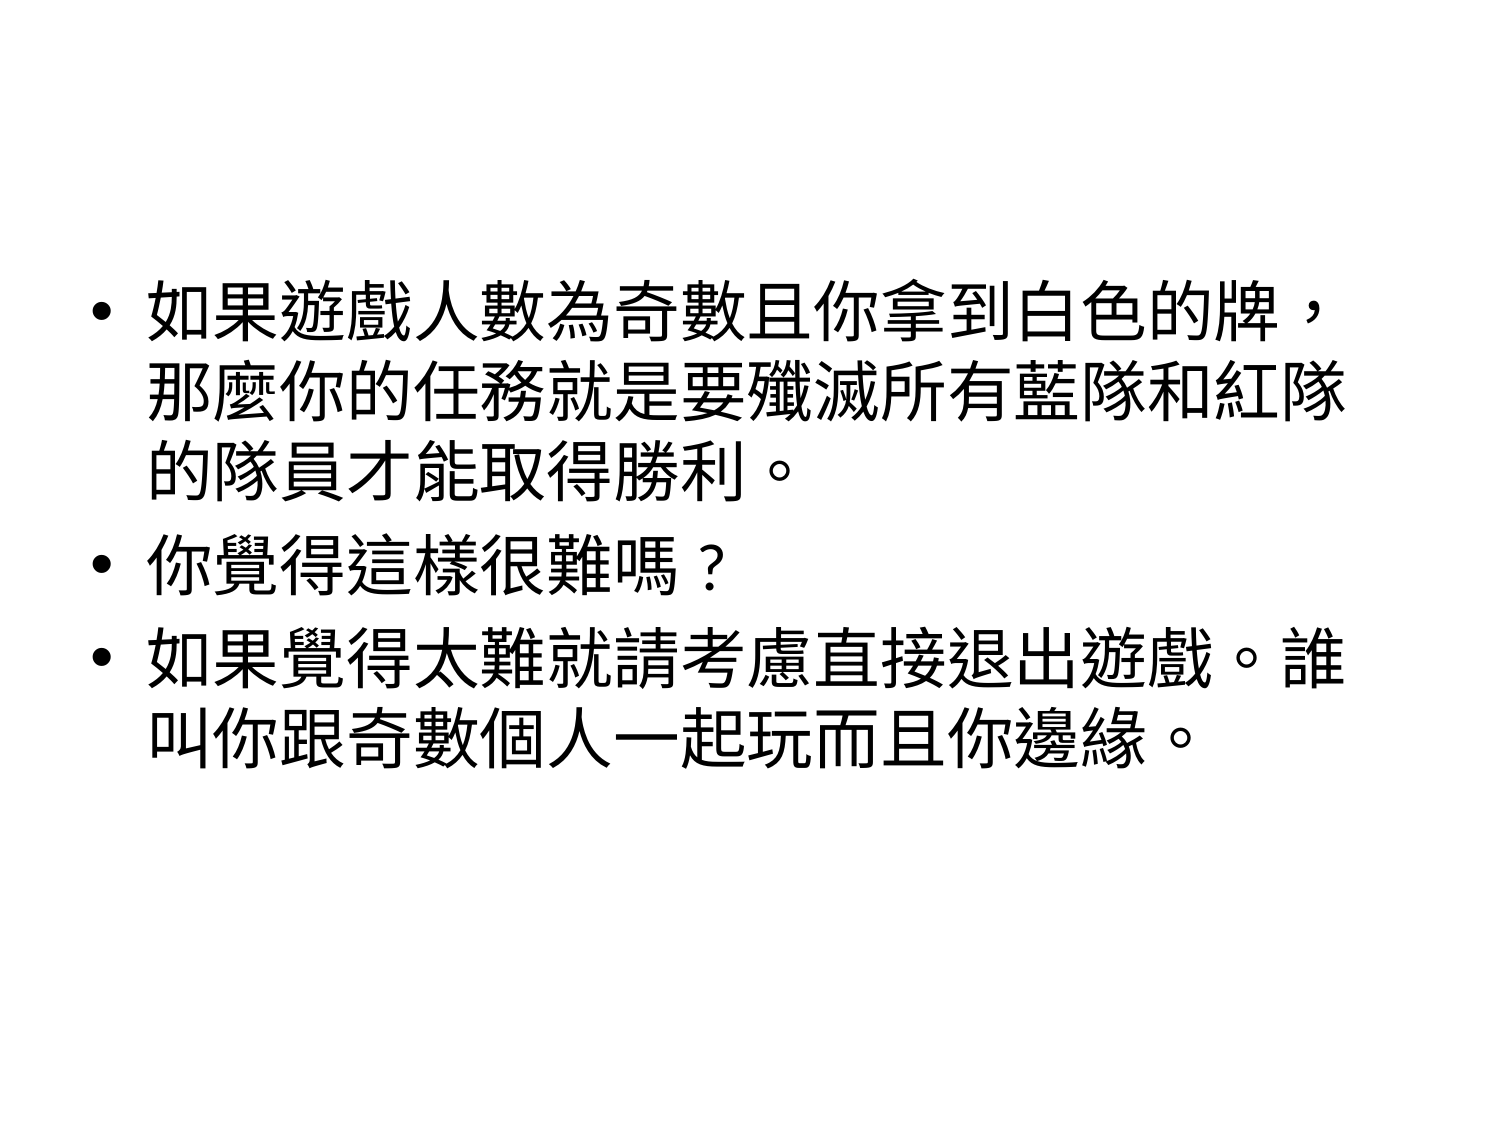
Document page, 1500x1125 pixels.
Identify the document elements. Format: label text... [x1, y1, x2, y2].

list 如果遊戲人數為奇數且你拿到白色的牌，那麼你的任務就是要殲滅所有藍隊和紅隊的隊員才能取得勝利。 你覺得這樣很難嗎? 如果覺得太難就請考慮直接退出遊戲。誰叫你跟奇數個人一起玩而且你邊緣。 [75, 262, 1425, 1005]
